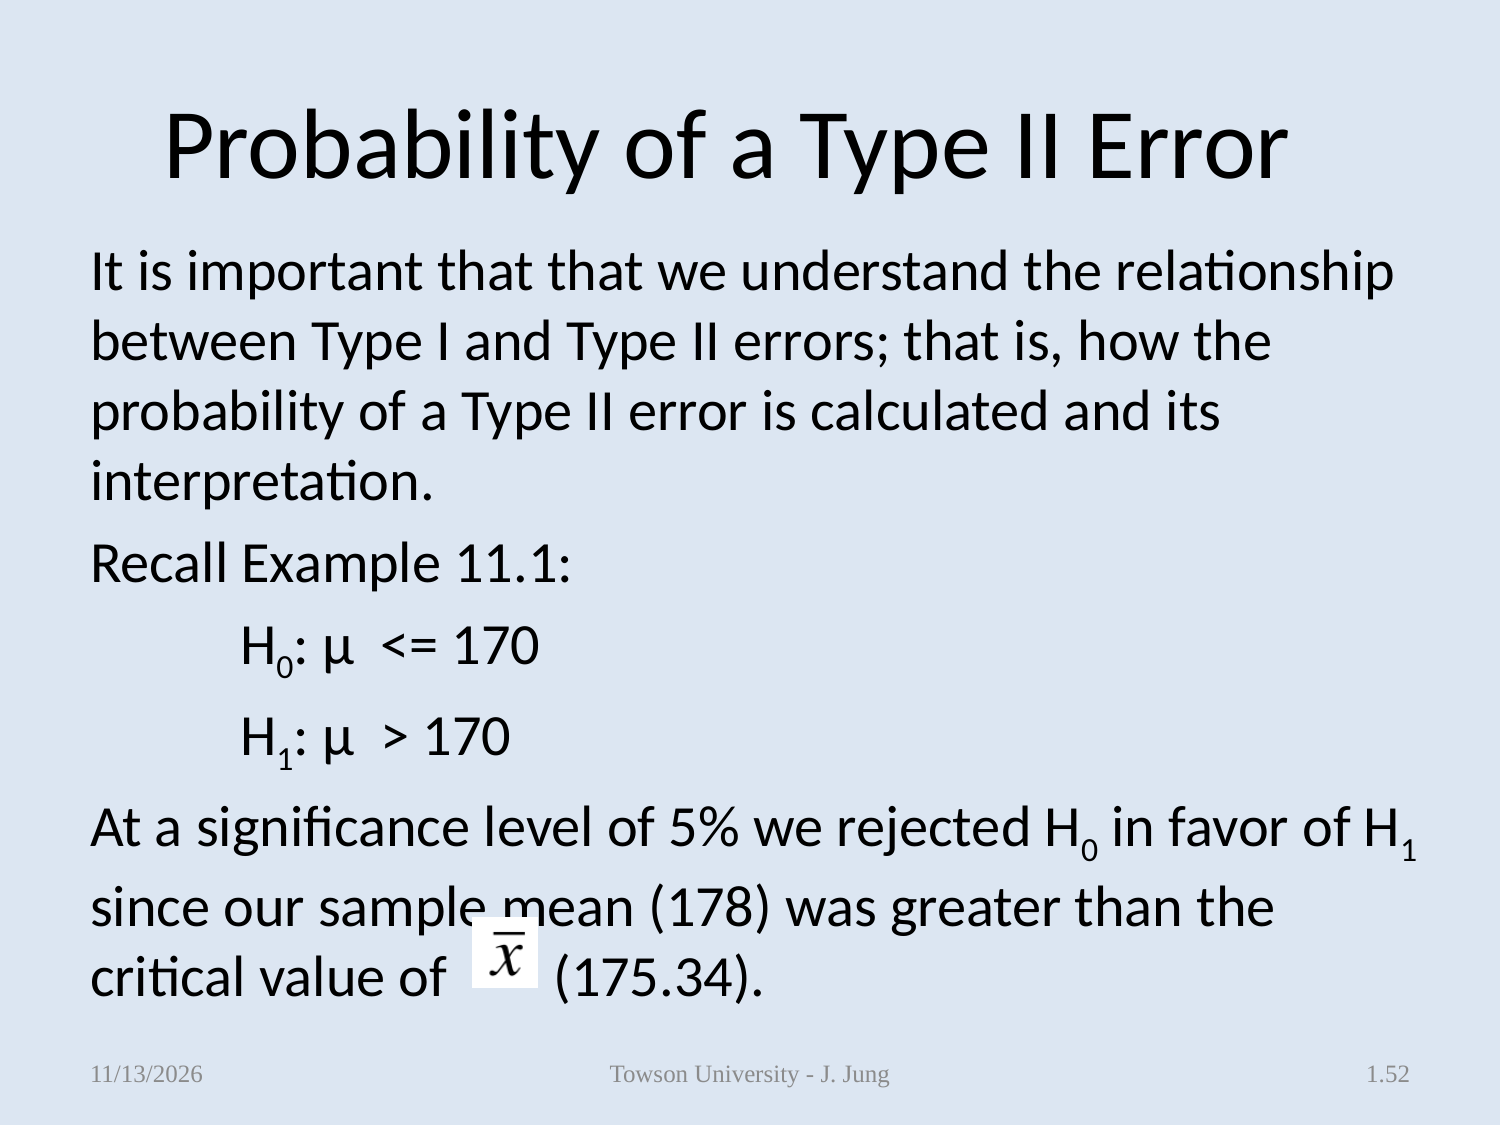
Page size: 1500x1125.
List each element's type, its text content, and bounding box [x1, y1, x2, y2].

slide_number 1.52 [1074, 1042, 1425, 1103]
picture [472, 917, 538, 988]
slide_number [75, 1042, 425, 1103]
list It is important that that we understand the relationship between Type I and Type II errors; that is, how the probability of a Type II error is calculated and its interpretation. Recall Example 11.1: H0: µ <= 170 H1: µ > 170 At a significance level of 5% we rejected H0 in favor of H1 since our sample mean (178) was greater than the critical value of (175.34). [75, 224, 1450, 1000]
title Probability of a Type II Error [75, 45, 1425, 224]
footer Towson University - J. Jung [512, 1042, 988, 1103]
